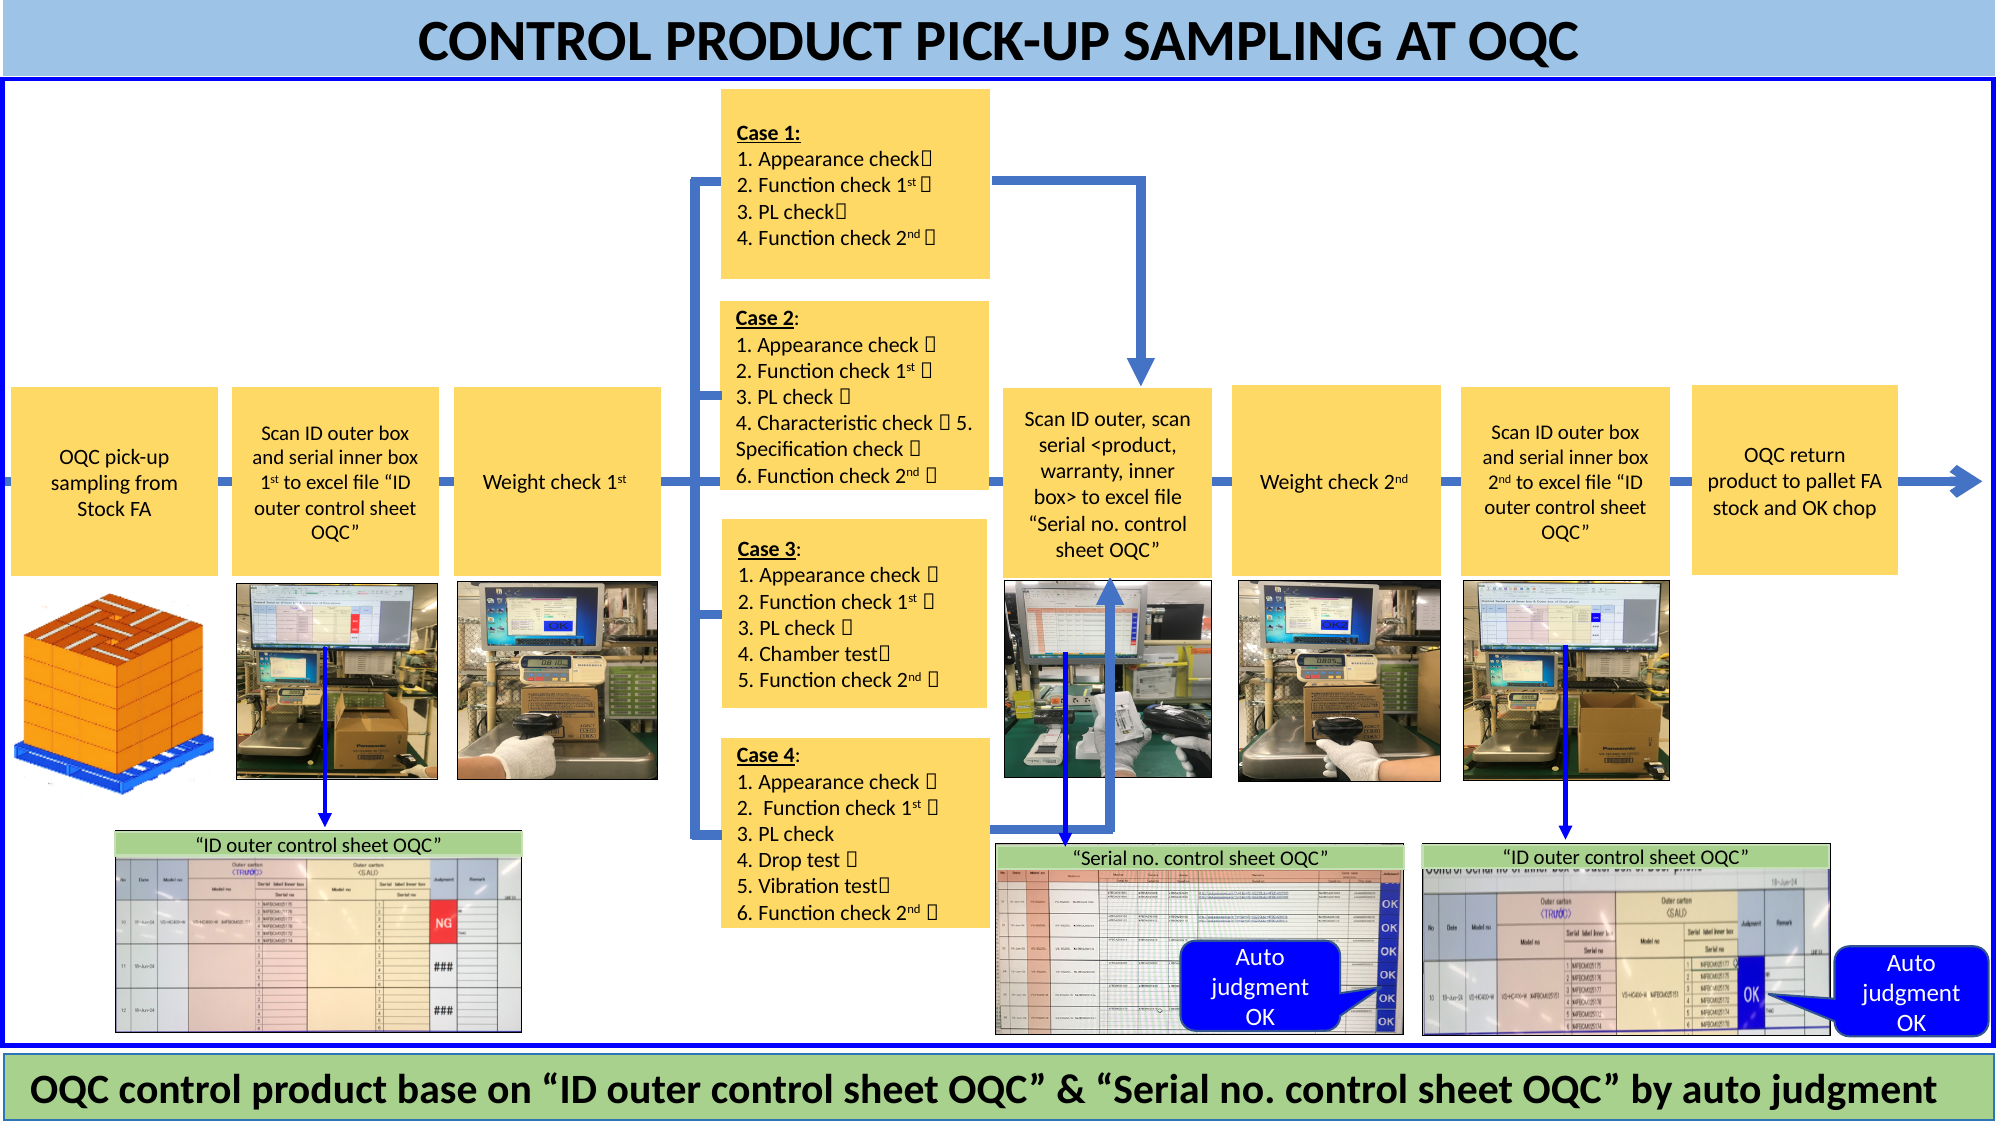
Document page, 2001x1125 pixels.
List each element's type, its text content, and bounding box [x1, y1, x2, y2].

picture [457, 581, 658, 780]
picture [115, 830, 522, 1034]
picture [236, 583, 438, 780]
text_box [1, 78, 1995, 1047]
text_box OQC control product base on “ID outer control sheet OQC” & “Serial no. control sheet OQC” by auto judgment [3, 1053, 1995, 1121]
picture [1463, 580, 1670, 781]
picture [1004, 580, 1110, 778]
picture [1111, 580, 1212, 778]
text_box CONTROL PRODUCT PICK-UP SAMPLING AT OQC [3, 0, 1995, 76]
picture [13, 593, 215, 796]
picture [1238, 580, 1441, 782]
picture [1422, 843, 1831, 1036]
text_box Auto judgment OK [1831, 945, 1990, 1038]
picture [995, 843, 1404, 1035]
